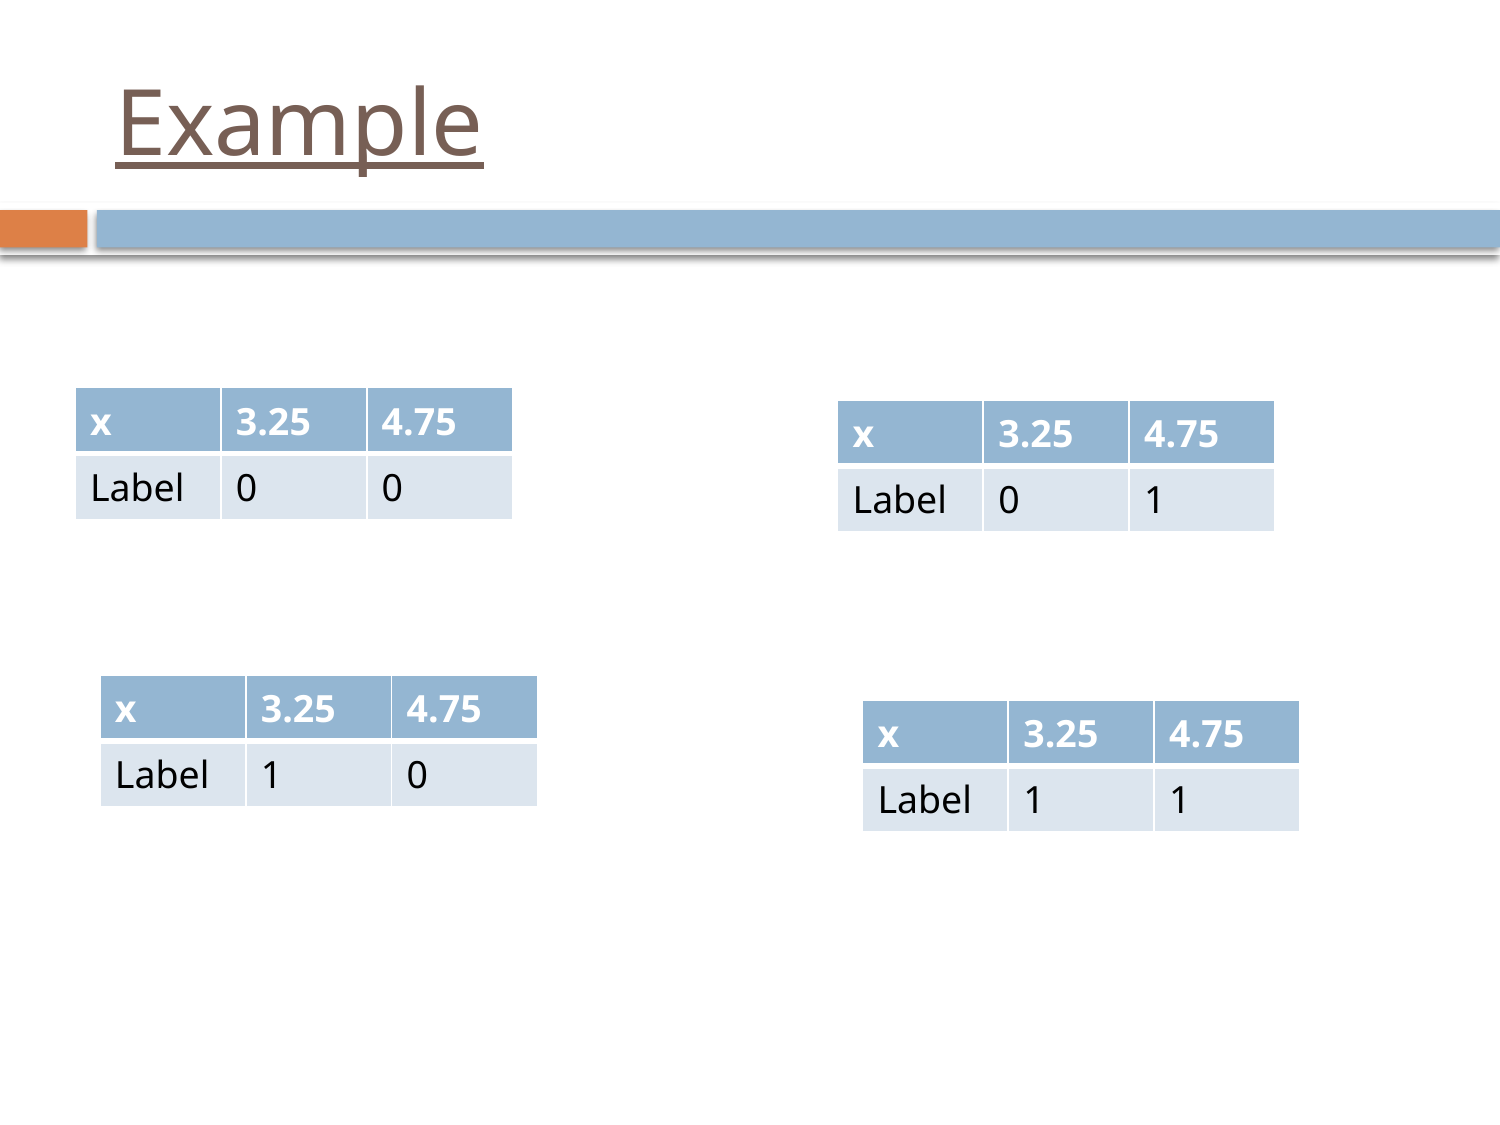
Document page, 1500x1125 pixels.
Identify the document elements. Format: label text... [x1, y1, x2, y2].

table_cell 0 [984, 469, 1128, 531]
table_header 3.25 [984, 401, 1128, 463]
table_cell 1 [1009, 769, 1153, 831]
table_cell Label [863, 769, 1007, 831]
table_cell 1 [1155, 769, 1299, 831]
table_header x [101, 676, 245, 738]
table_header 3.25 [1009, 701, 1153, 763]
table_cell 0 [222, 456, 366, 519]
table_header 4.75 [1155, 701, 1299, 763]
table_header 3.25 [247, 676, 391, 738]
table_cell 1 [247, 744, 391, 806]
table_header x [76, 388, 220, 451]
table_header x [863, 701, 1007, 763]
table_header 4.75 [392, 676, 537, 738]
table_cell Label [101, 744, 245, 806]
table_cell 0 [392, 744, 537, 806]
title Example [100, 37, 1438, 200]
table_cell 1 [1130, 469, 1274, 531]
table_cell Label [76, 456, 220, 519]
table_header 3.25 [222, 388, 366, 451]
table_cell Label [838, 469, 982, 531]
table_header x [838, 401, 982, 463]
table_header 4.75 [368, 388, 512, 451]
table_header 4.75 [1130, 401, 1274, 463]
table_cell 0 [368, 456, 512, 519]
